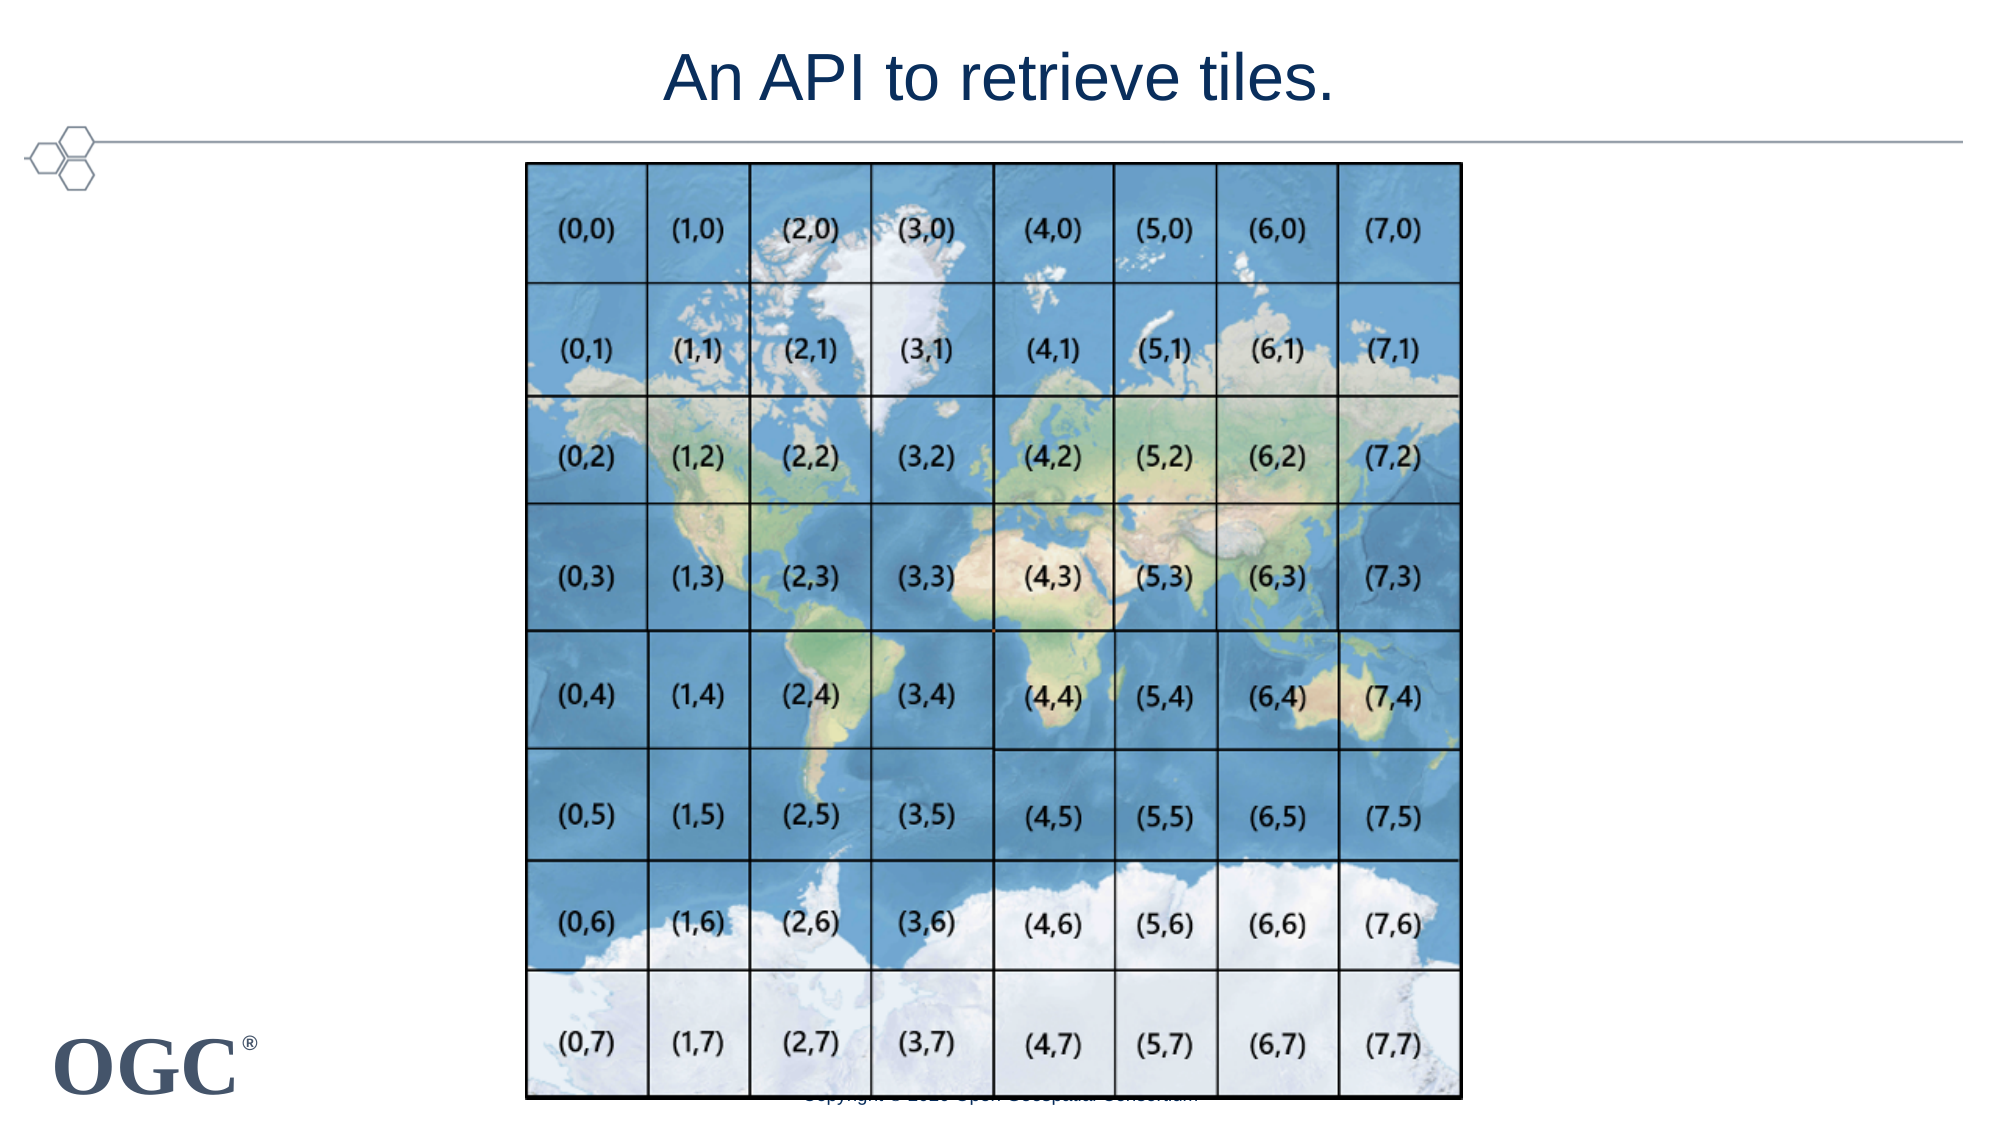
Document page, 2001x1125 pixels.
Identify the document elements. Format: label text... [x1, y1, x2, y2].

title An API to retrieve tiles. [50, 22, 1951, 136]
picture [24, 125, 1963, 1101]
